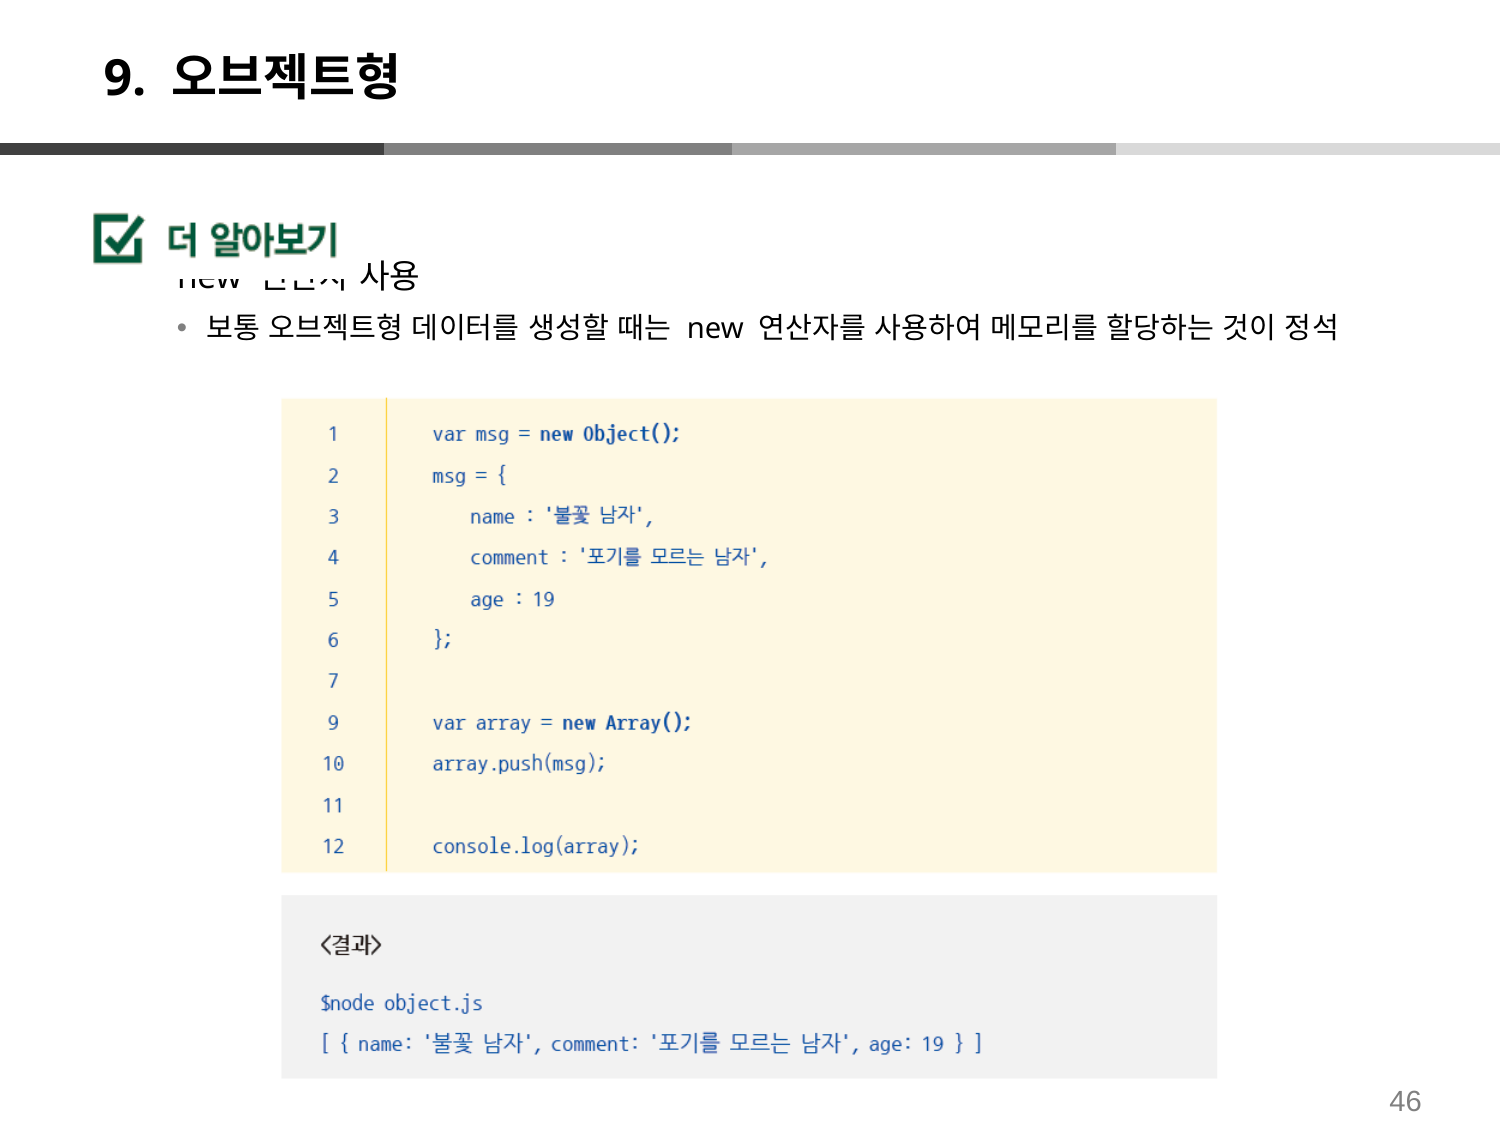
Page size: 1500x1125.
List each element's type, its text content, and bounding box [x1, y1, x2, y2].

picture [272, 386, 1228, 1093]
title 9. 오브젝트형 [88, 30, 1211, 121]
list new 연산자 사용 보통 오브젝트형 데이터를 생성할 때는 new 연산자를 사용하여 메모리를 할당하는 것이 정석 [88, 196, 1436, 1083]
picture [78, 199, 359, 279]
